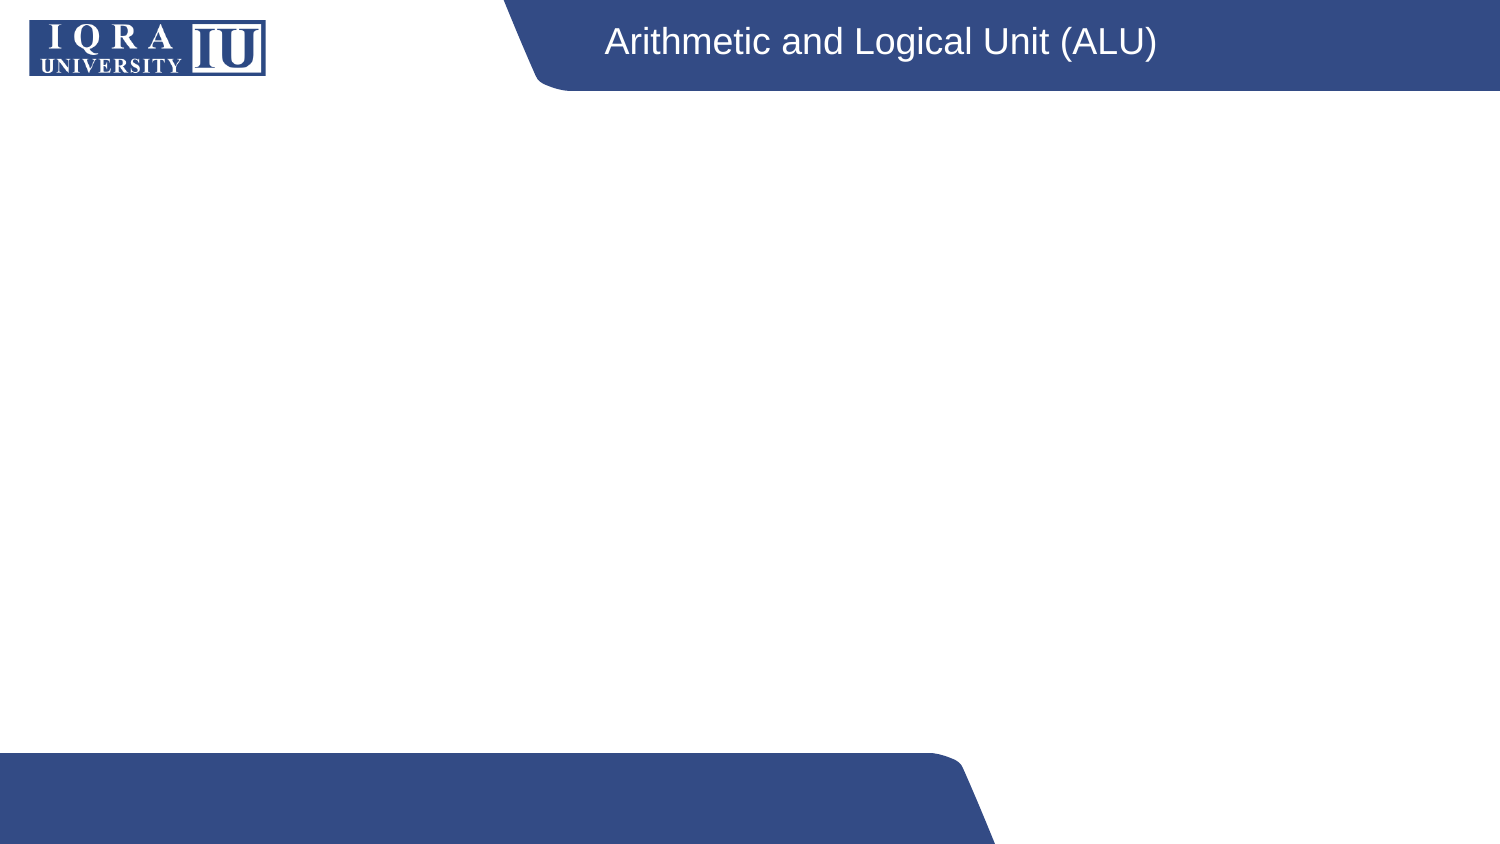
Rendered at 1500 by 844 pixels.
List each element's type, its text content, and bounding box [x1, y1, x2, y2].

picture [29, 20, 266, 76]
title Arithmetic and Logical Unit (ALU) [549, 9, 1213, 107]
